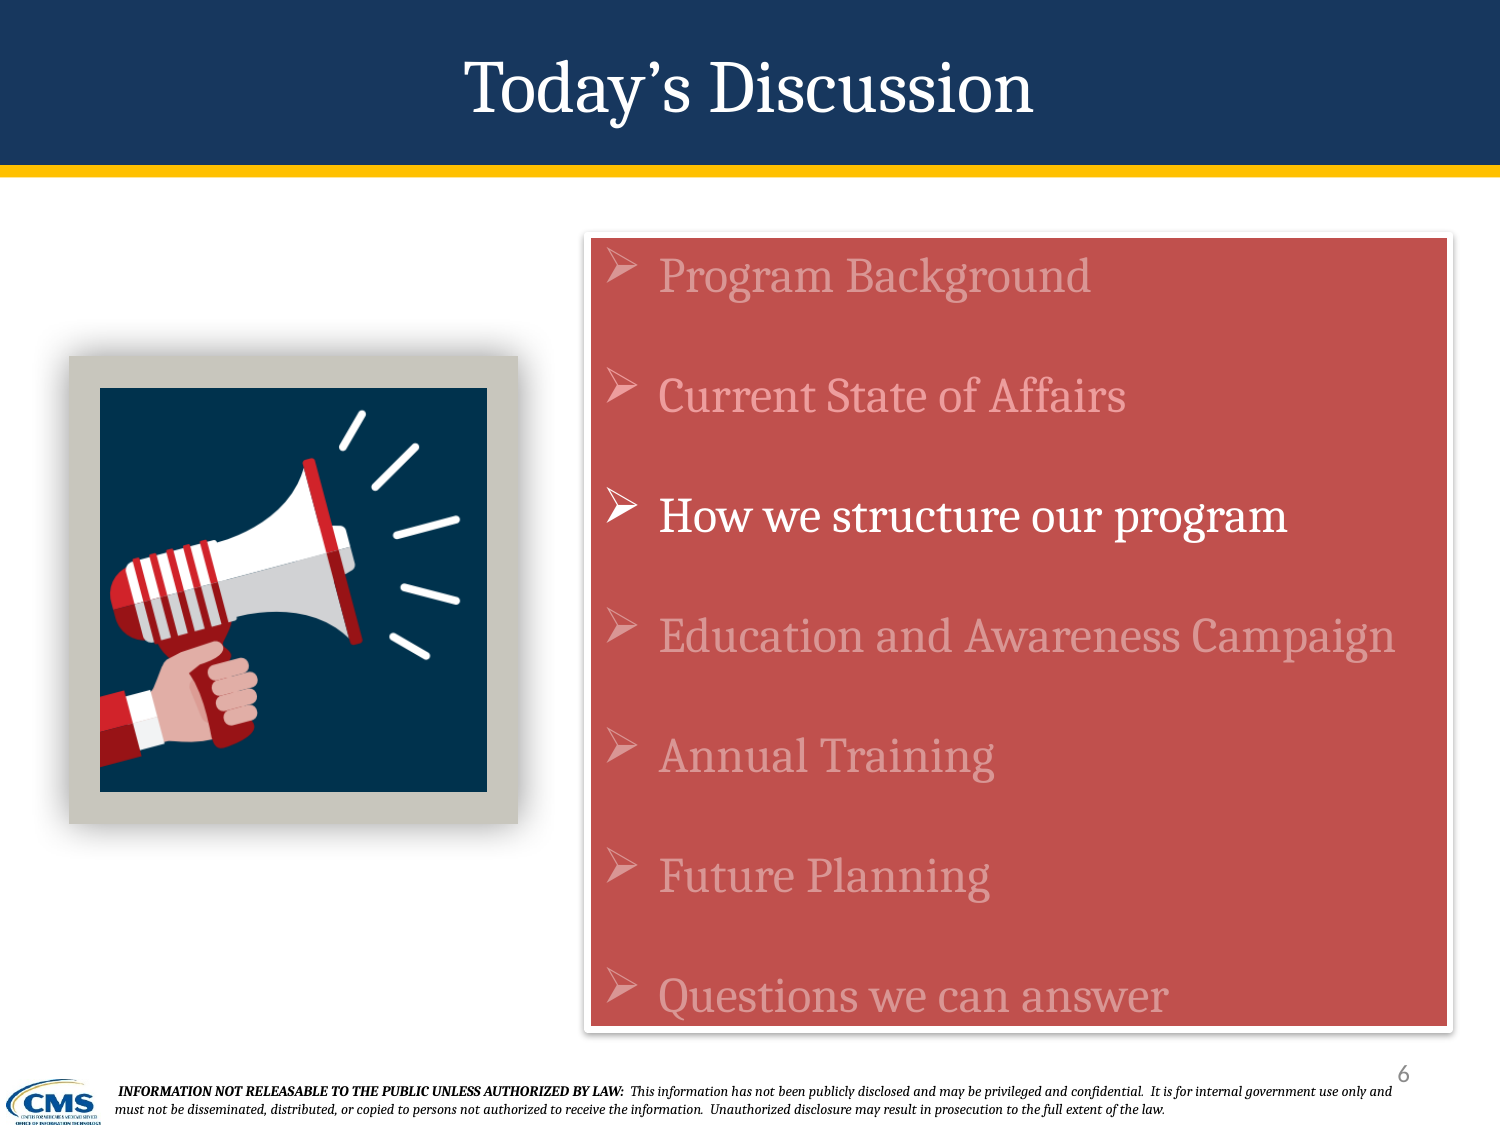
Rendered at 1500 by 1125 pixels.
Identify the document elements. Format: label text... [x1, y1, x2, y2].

picture [5, 1079, 101, 1125]
slide_number 6 [1074, 1042, 1425, 1103]
text_box INFORMATION NOT RELEASABLE TO THE PUBLIC UNLESS AUTHORIZED BY LAW: This information has not been publicly disclosed and may be privileged and confidential. It is for internal government use only and must not be disseminated, distributed, or copied to persons not authorized to receive the information. Unauthorized disclosure may result in prosecution to the full extent of the law. [100, 1074, 1413, 1125]
text_box Program Background Current State of Affairs How we structure our program Education and Awareness Campaign Annual Training Future Planning Questions we can answer [584, 232, 1453, 1033]
title Today’s Discussion [0, 0, 1500, 165]
picture [99, 387, 488, 793]
